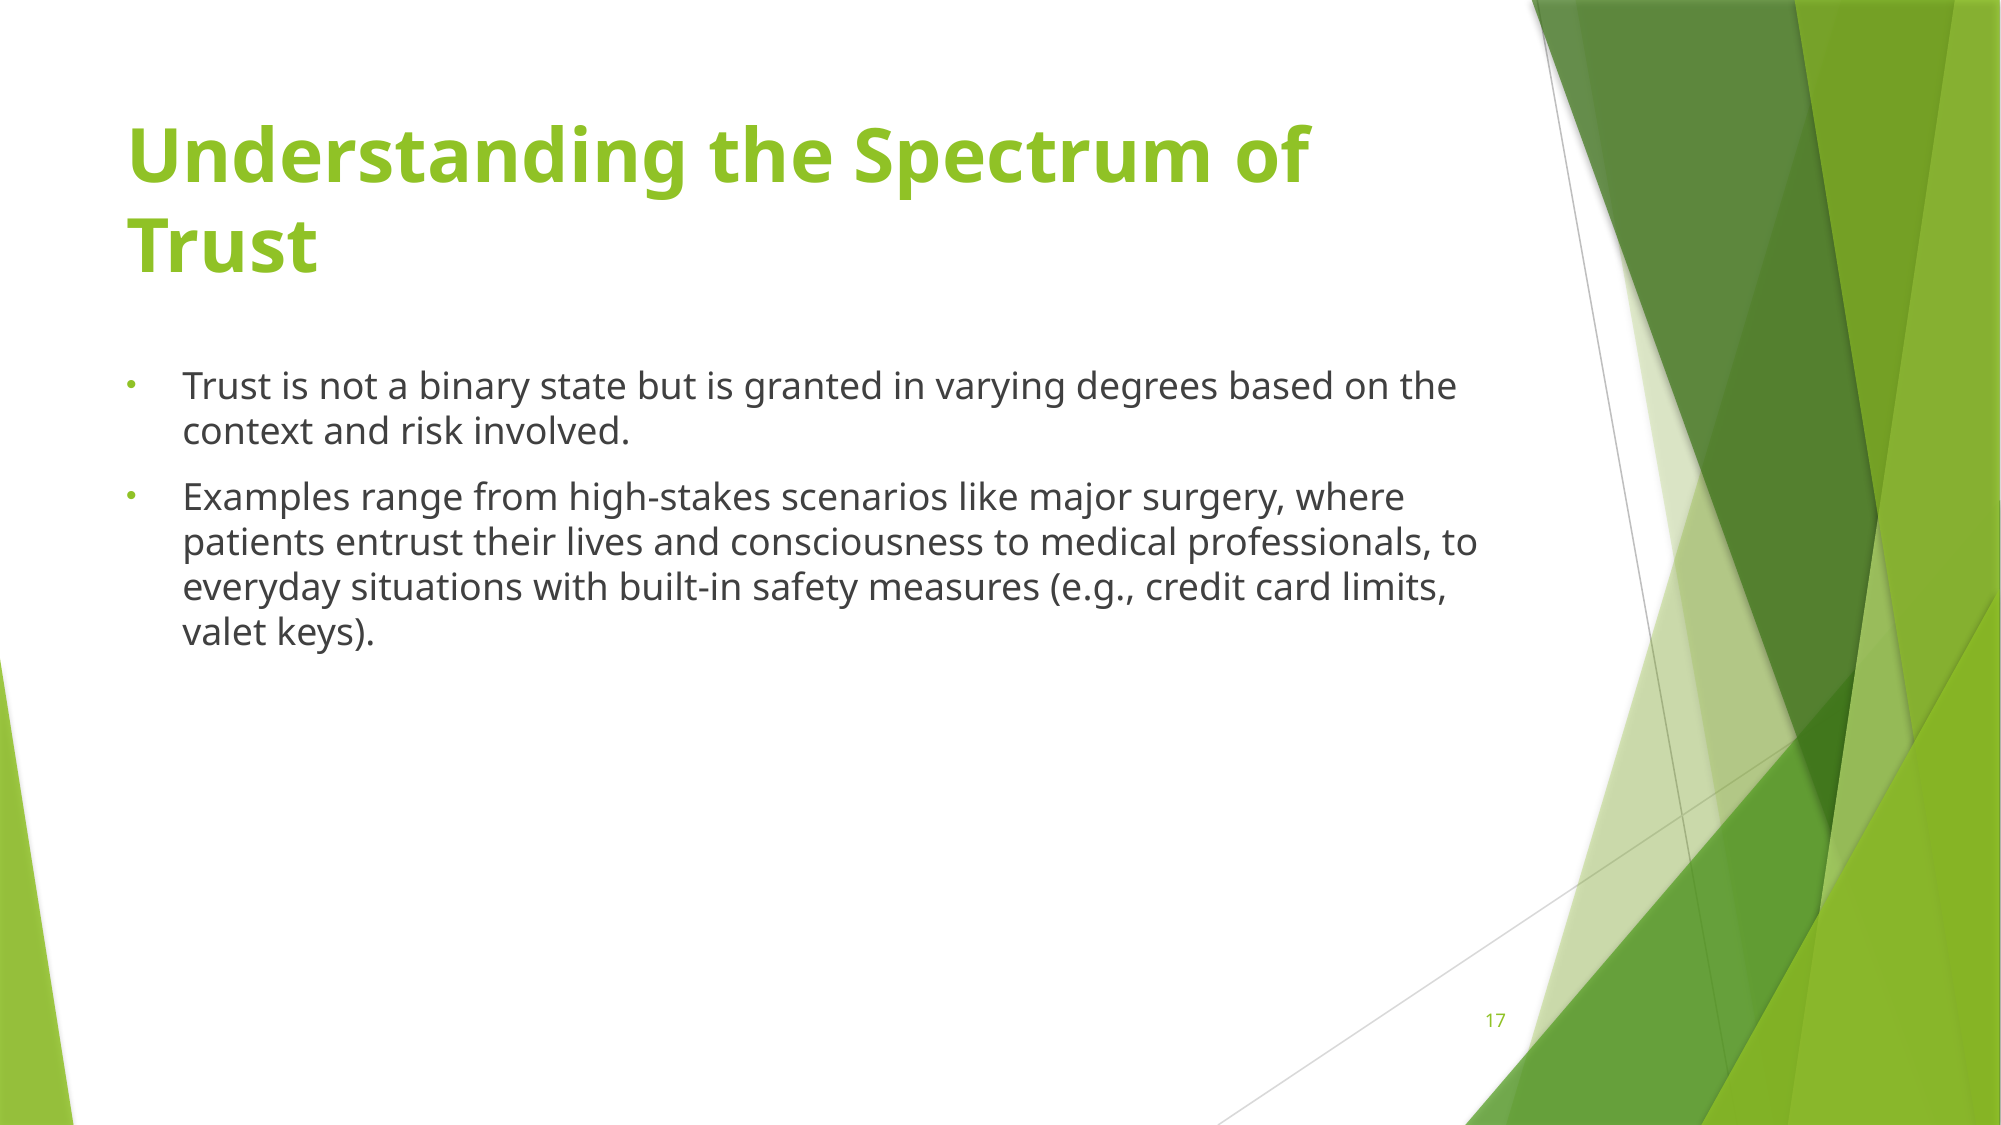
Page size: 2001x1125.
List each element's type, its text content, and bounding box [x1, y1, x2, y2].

slide_number 17 [1409, 991, 1522, 1051]
list Trust is not a binary state but is granted in varying degrees based on the context and risk involved. Examples range from high-stakes scenarios like major surgery, where patients entrust their lives and consciousness to medical professionals, to everyday situations with built-in safety measures (e.g., credit card limits, valet keys). [111, 354, 1522, 992]
title Understanding the Spectrum of Trust [111, 99, 1522, 317]
